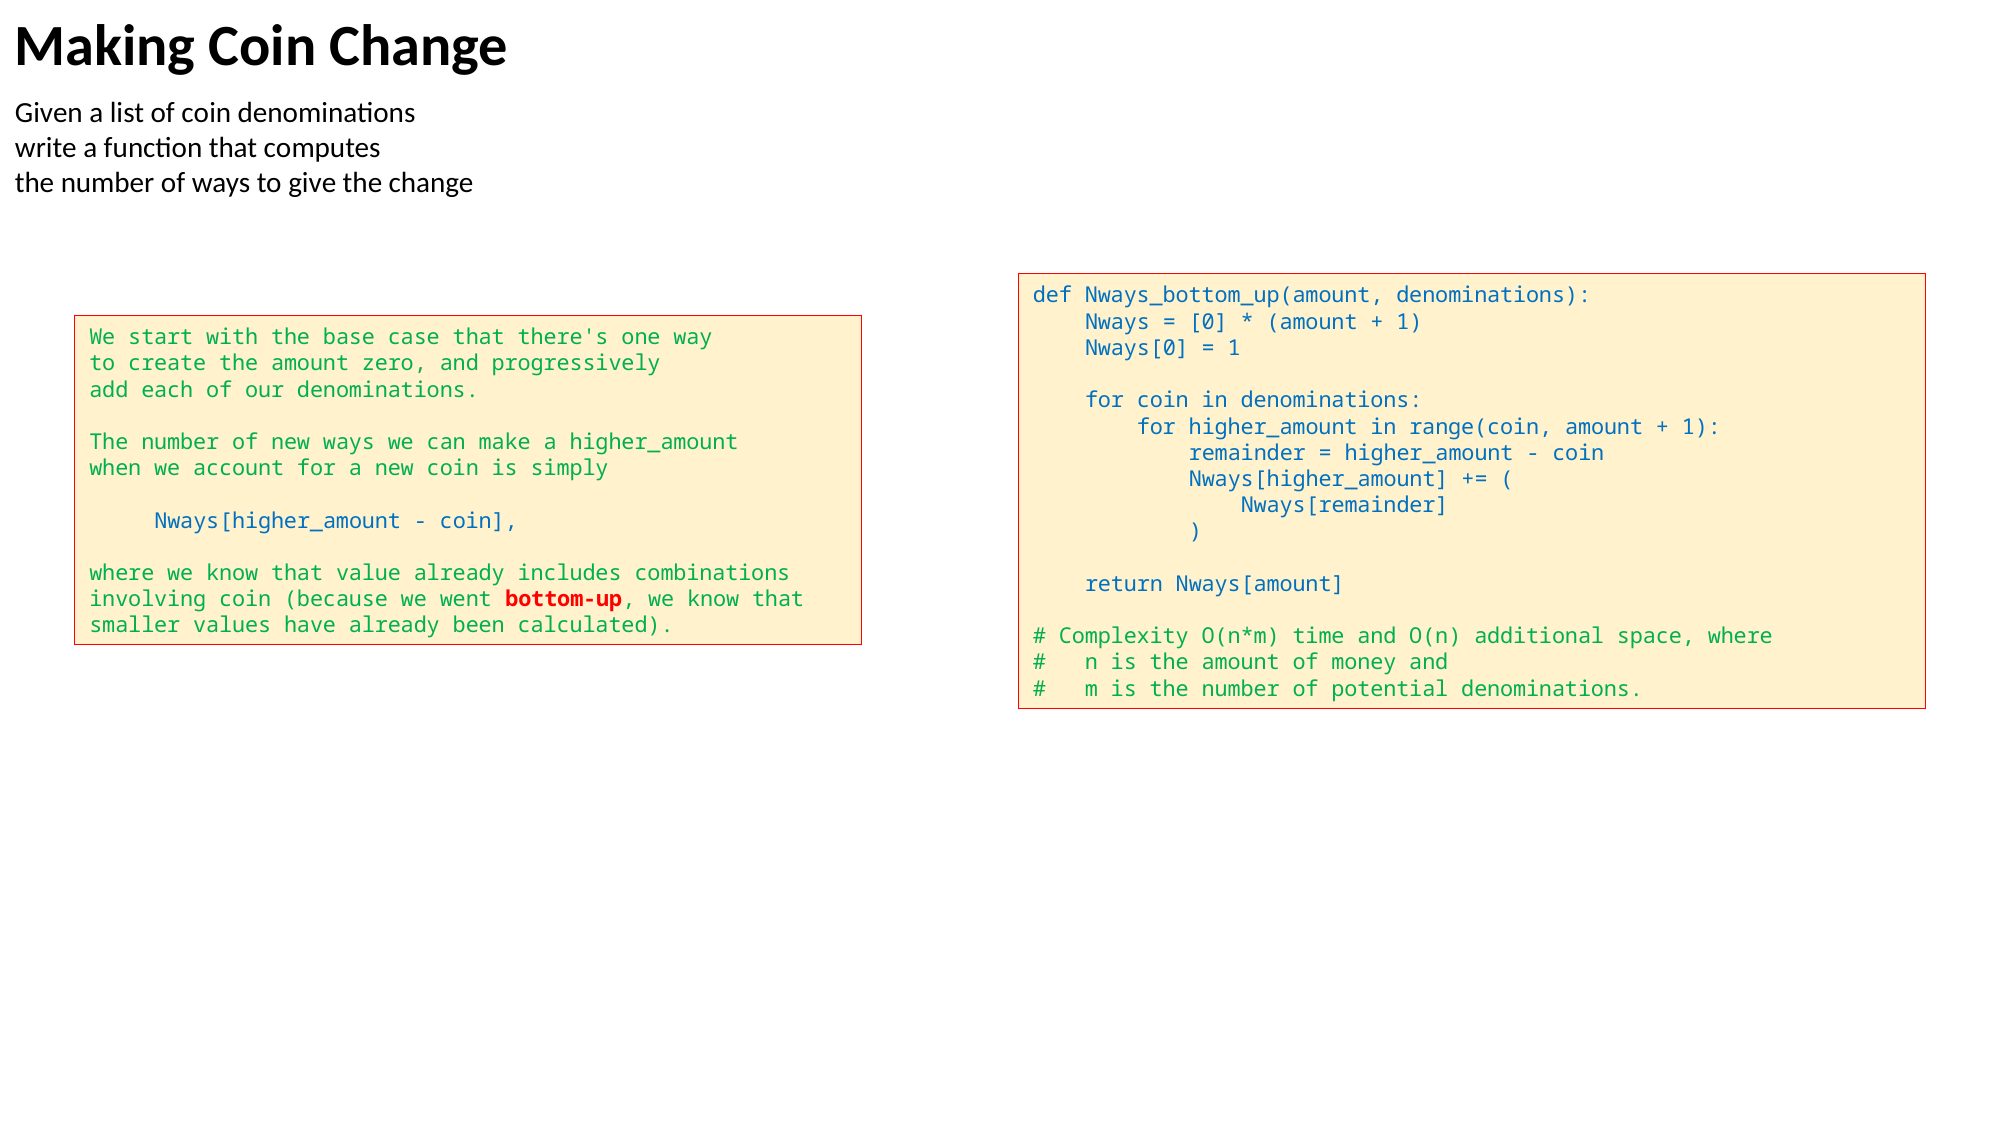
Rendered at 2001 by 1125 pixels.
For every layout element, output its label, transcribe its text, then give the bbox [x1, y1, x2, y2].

text_box Making Coin Change [0, 0, 578, 85]
text_box def Nways_bottom_up(amount, denominations): Nways = [0] * (amount + 1) Nways[0] = 1 for coin in denominations: for higher_amount in range(coin, amount + 1): remainder = higher_amount - coin Nways[higher_amount] += ( Nways[remainder] ) return Nways[amount] # Complexity O(n*m) time and O(n) additional space, where # n is the amount of money and # m is the number of potential denominations. [1018, 273, 1926, 709]
text_box Given a list of coin denominations write a function that computes the number of ways to give the change [0, 85, 530, 206]
text_box We start with the base case that there's one way to create the amount zero, and progressively add each of our denominations. The number of new ways we can make a higher_amount when we account for a new coin is simply Nways[higher_amount - coin], where we know that value already includes combinations involving coin (because we went bottom-up, we know that smaller values have already been calculated). [74, 315, 862, 645]
